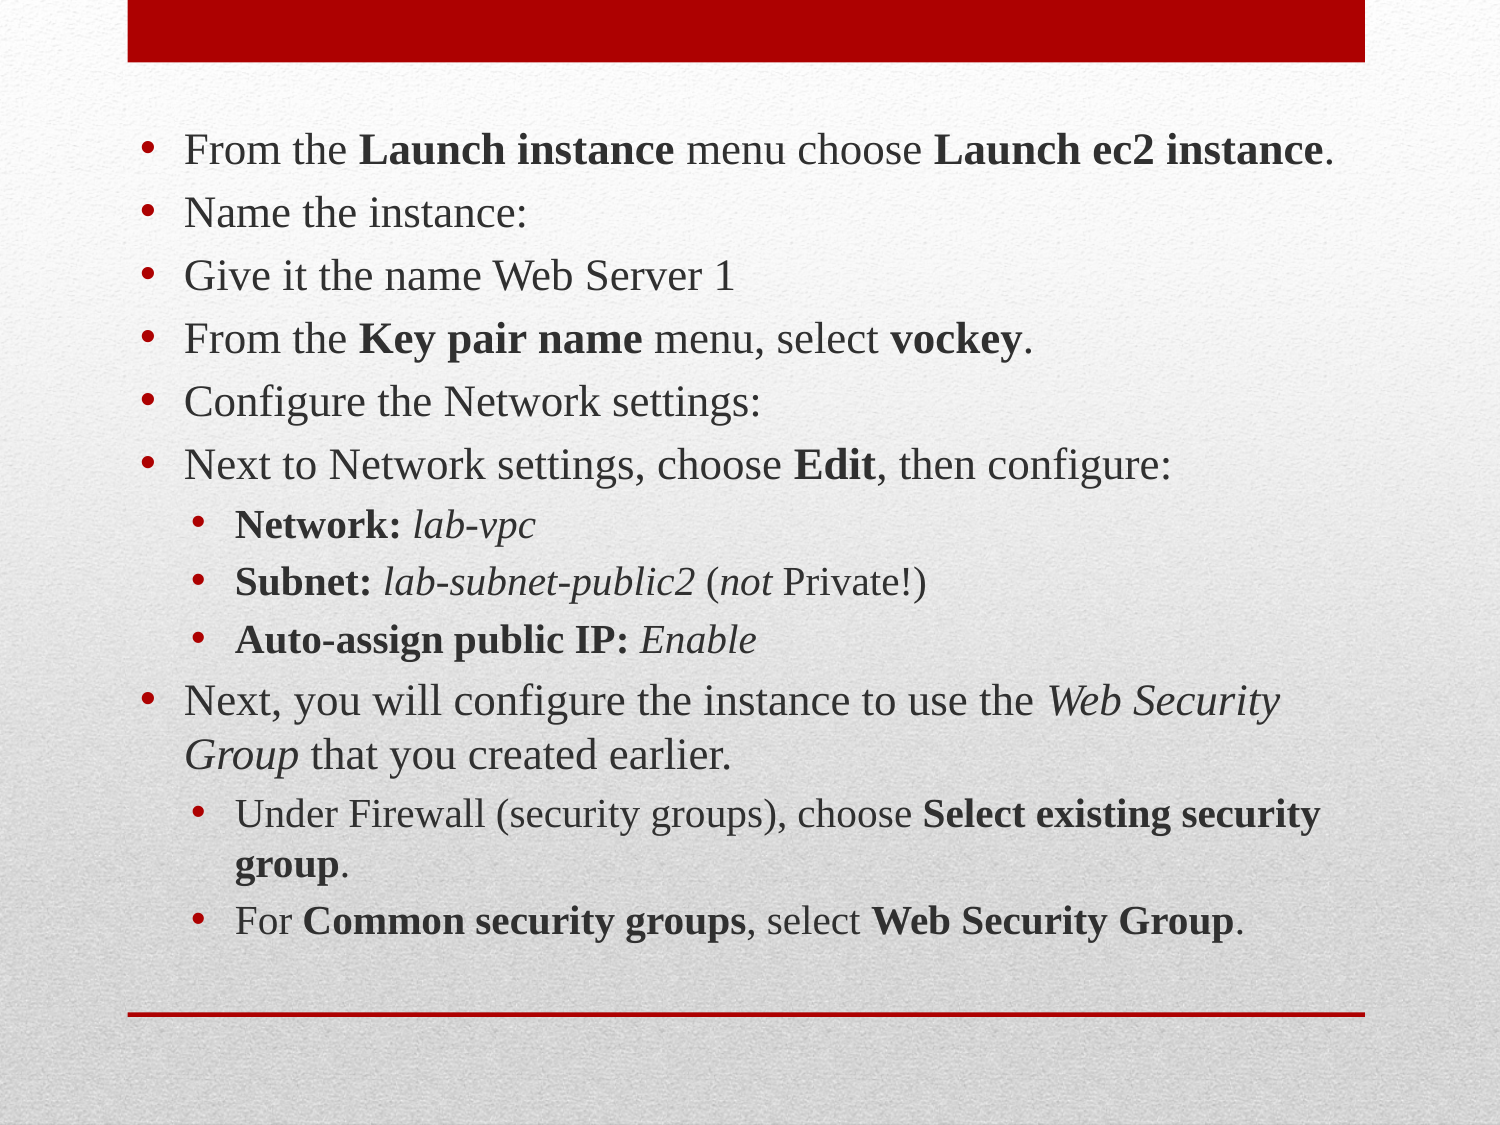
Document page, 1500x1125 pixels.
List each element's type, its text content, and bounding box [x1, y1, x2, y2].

list From the Launch instance menu choose Launch ec2 instance. Name the instance: Give it the name Web Server 1 From the Key pair name menu, select vockey. Configure the Network settings: Next to Network settings, choose Edit, then configure: Network: lab-vpc Subnet: lab-subnet-public2 (not Private!) Auto-assign public IP: Enable Next, you will configure the instance to use the Web Security Group that you created earlier. Under Firewall (security groups), choose Select existing security group. For Common security groups, select Web Security Group. [125, 112, 1363, 1000]
